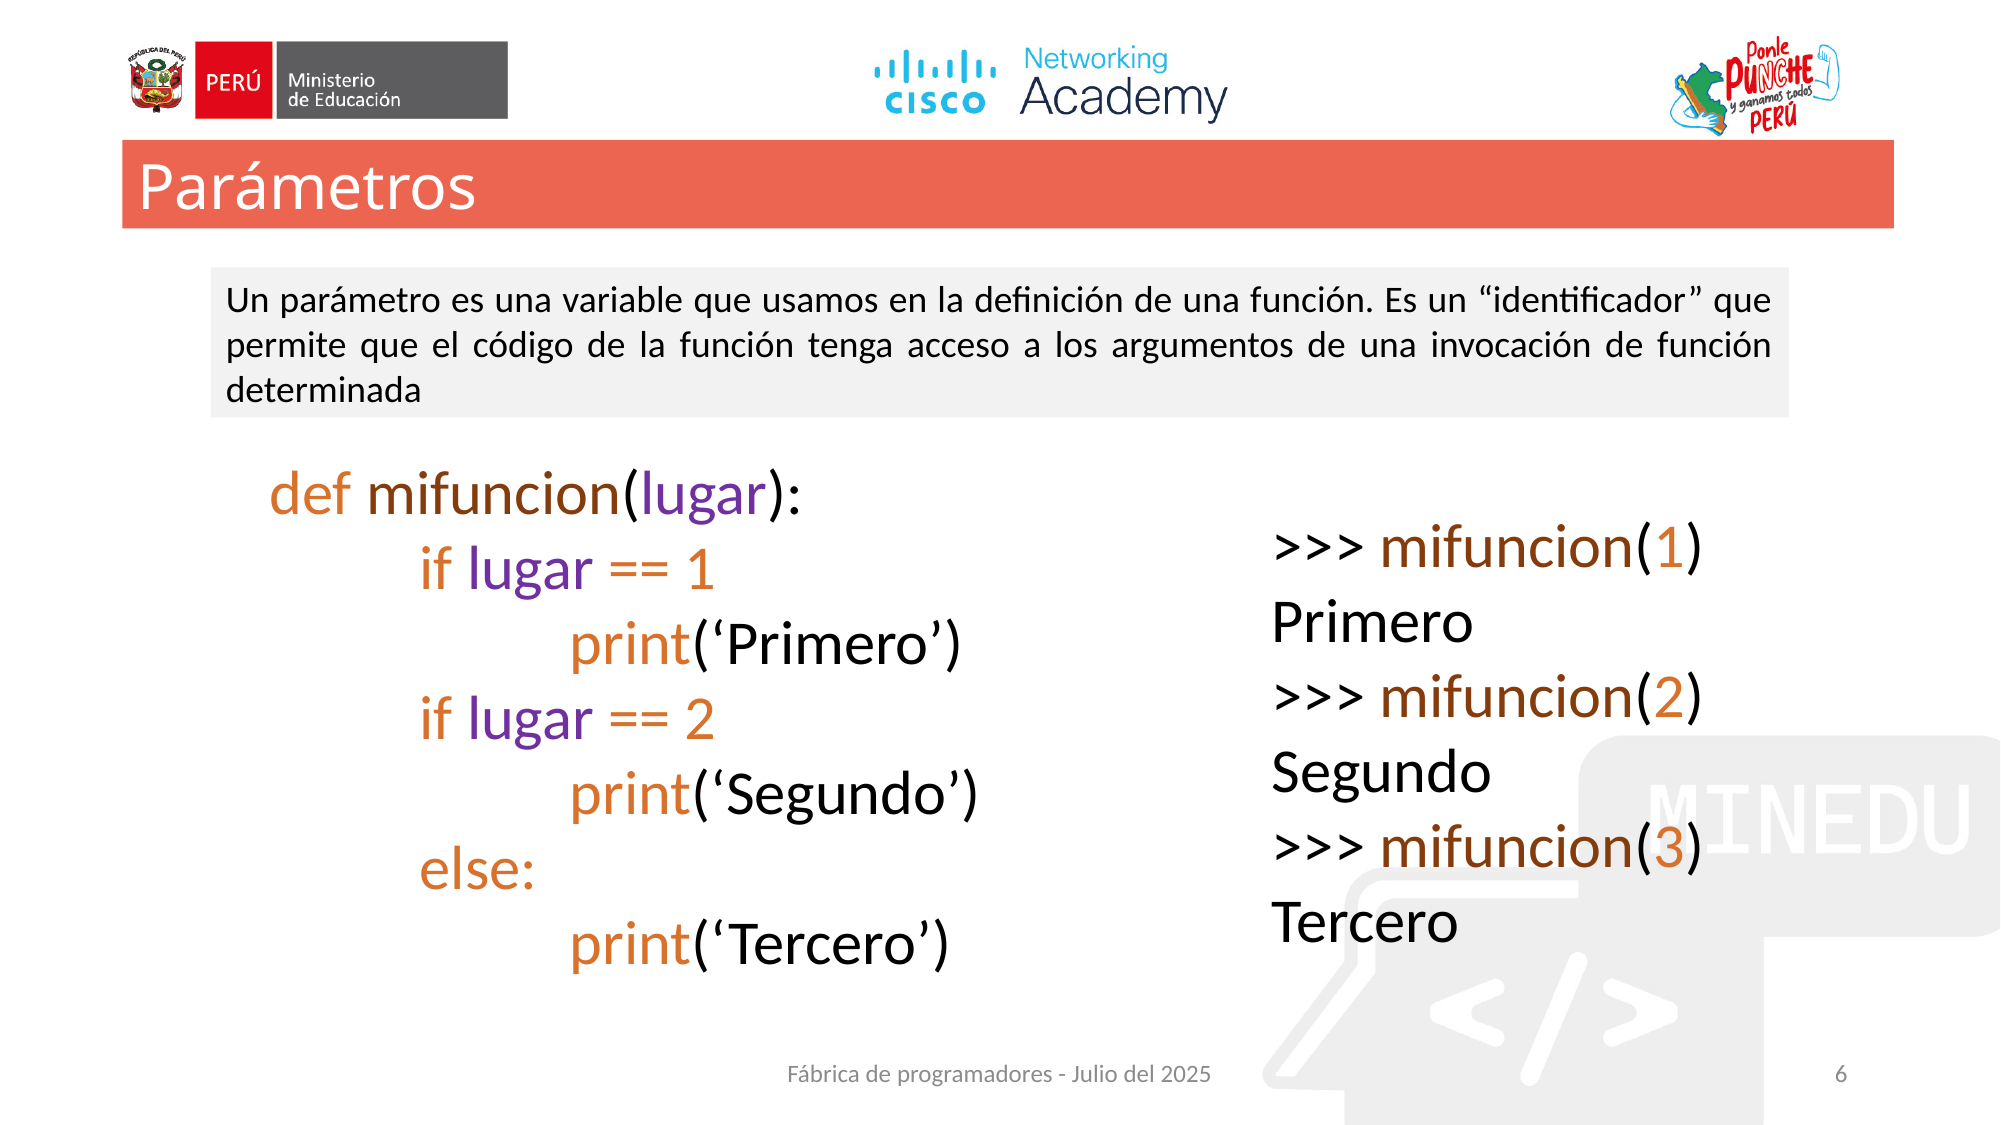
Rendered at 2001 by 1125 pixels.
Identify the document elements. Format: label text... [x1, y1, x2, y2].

picture [0, 0, 2001, 1125]
text_box Un parámetro es una variable que usamos en la definición de una función. Es un “identificador” que permite que el código de la función tenga acceso a los argumentos de una invocación de función determinada [210, 267, 1789, 418]
slide_number 6 [1412, 1042, 1863, 1103]
text_box def mifuncion(lugar): if lugar == 1 print(‘Primero’) if lugar == 2 print(‘Segundo’) else: print(‘Tercero’) [254, 444, 1103, 1060]
footer Fábrica de programadores - Julio del 2025 [662, 1042, 1338, 1103]
text_box >>> mifuncion(1) Primero >>> mifuncion(2) Segundo >>> mifuncion(3) Tercero [1256, 497, 1745, 1037]
text_box Parámetros [122, 139, 1894, 229]
